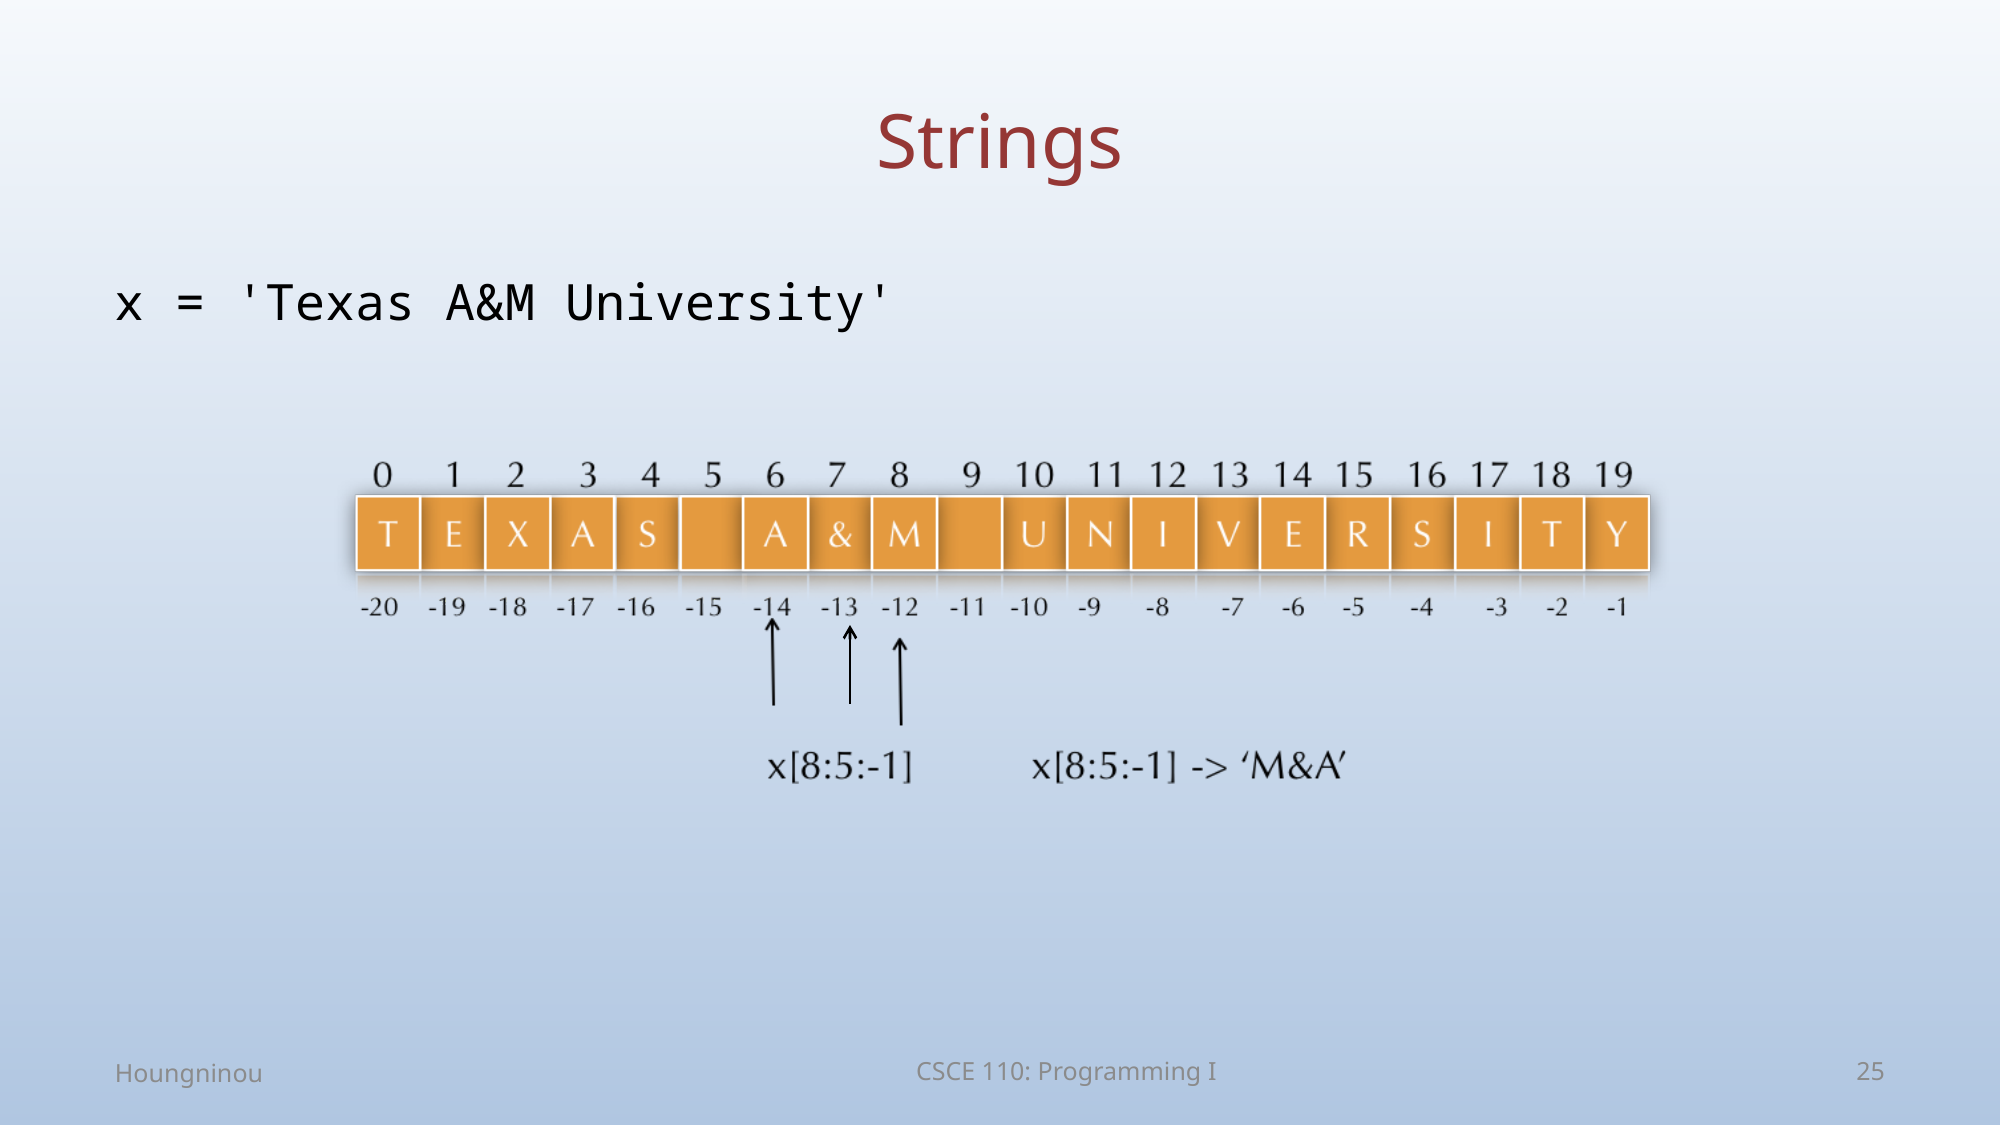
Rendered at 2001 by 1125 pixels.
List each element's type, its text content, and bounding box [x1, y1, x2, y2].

picture [334, 446, 1672, 822]
title Strings [99, 45, 1900, 233]
list x = 'Texas A&M University' [99, 262, 1900, 1005]
footer CSCE 110: Programming I [683, 1042, 1450, 1103]
slide_number Houngninou [99, 1042, 567, 1103]
slide_number 25 [1450, 1042, 1900, 1103]
